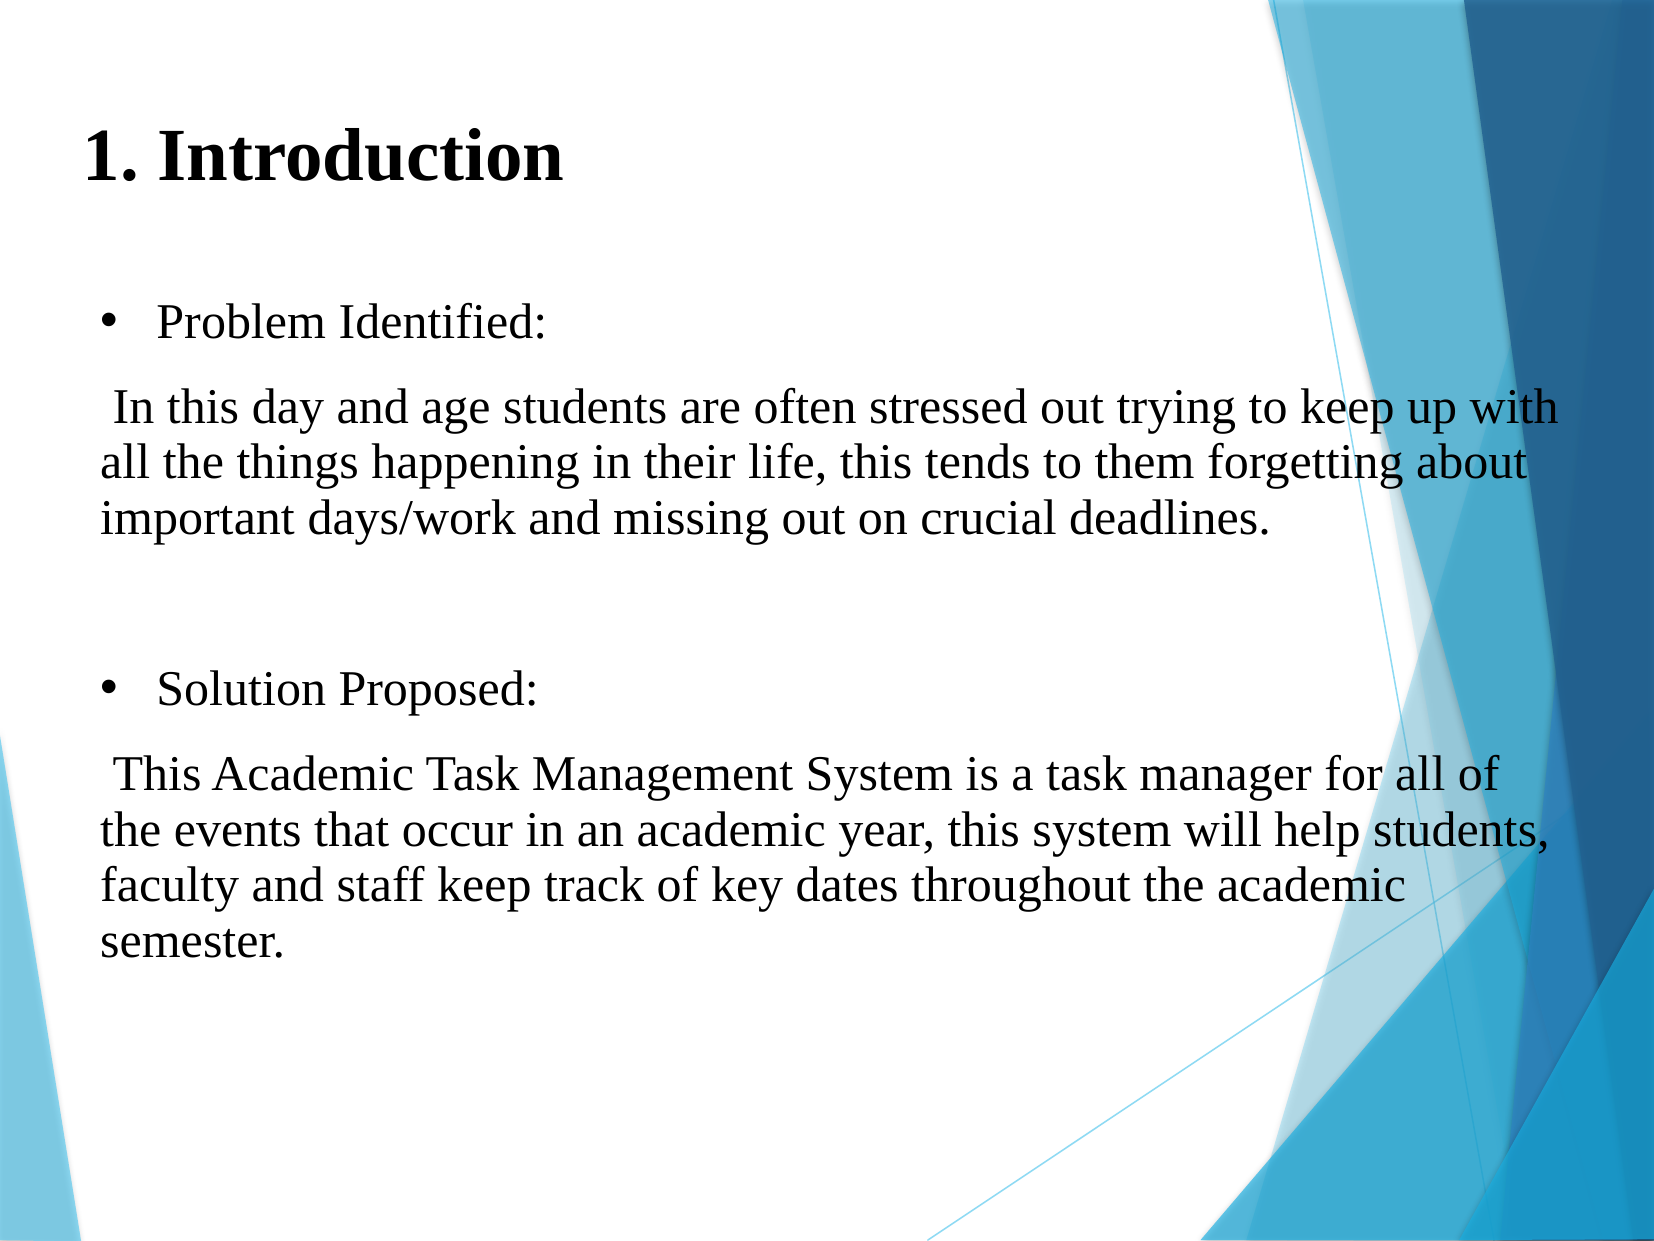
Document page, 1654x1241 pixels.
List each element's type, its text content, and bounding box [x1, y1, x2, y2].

text_box 1. Introduction [82, 49, 1571, 257]
text_box Problem Identified: In this day and age students are often stressed out trying to keep up with all the things happening in their life, this tends to them forgetting about important days/work and missing out on crucial deadlines. Solution Proposed: This Academic Task Management System is a task manager for all of the events that occur in an academic year, this system will help students, faculty and staff keep track of key dates throughout the academic semester. [82, 290, 1571, 1109]
